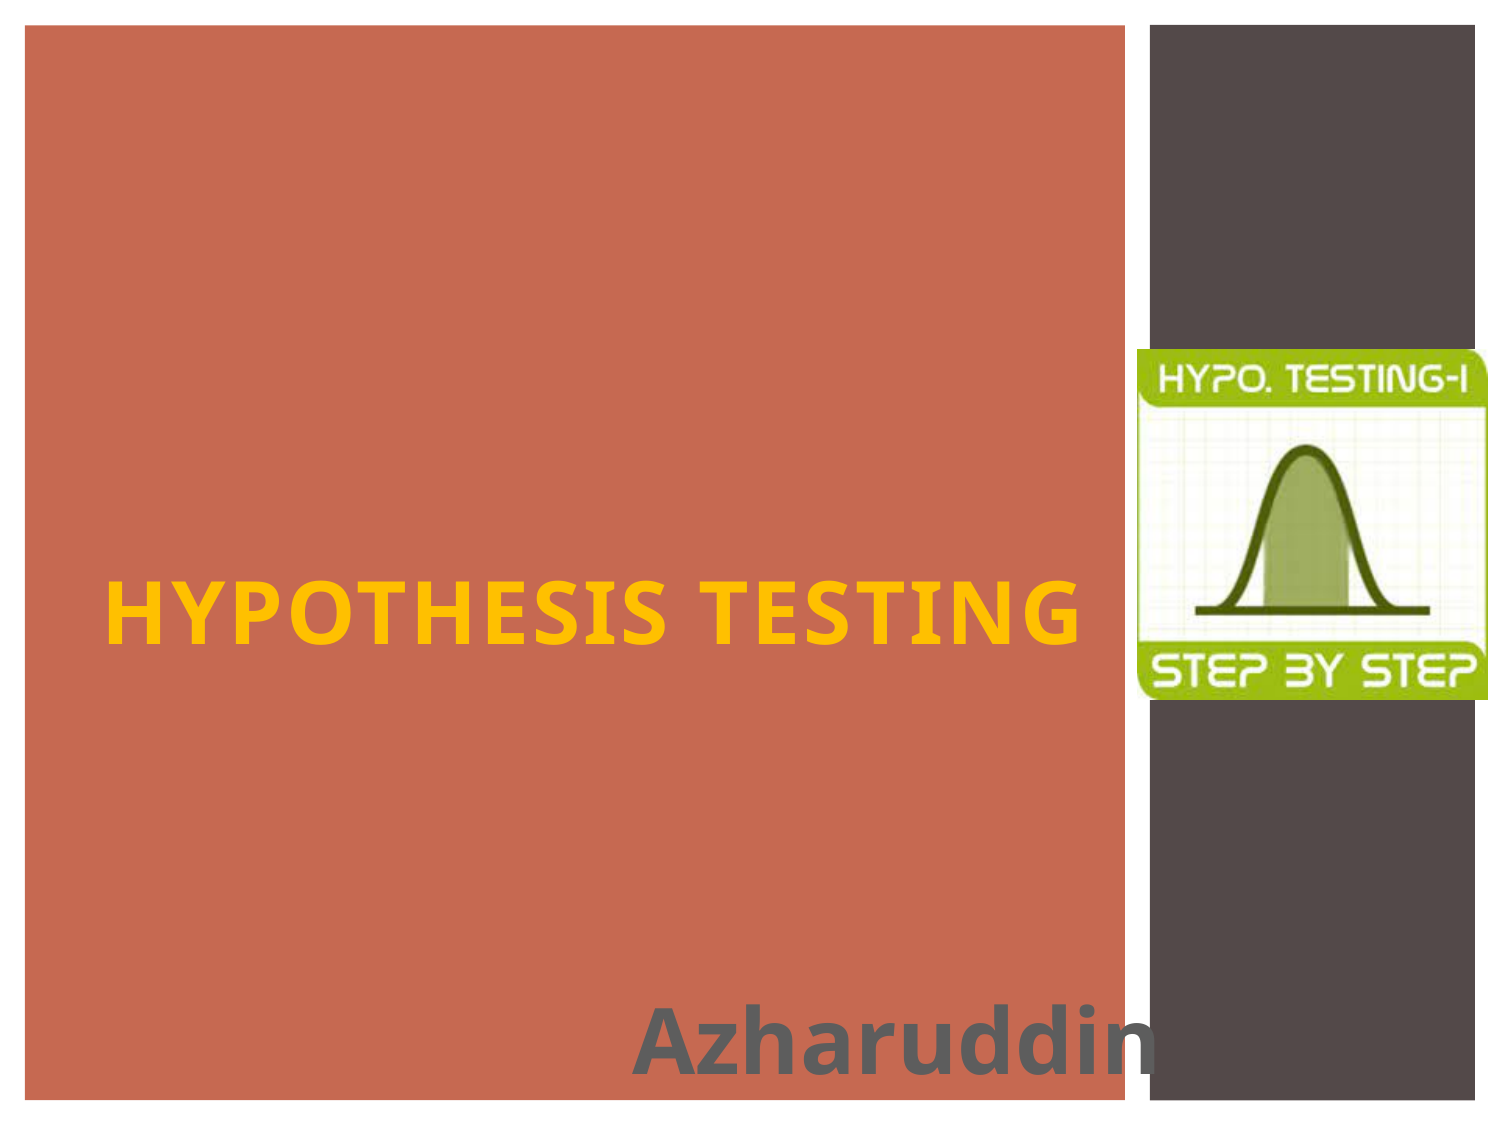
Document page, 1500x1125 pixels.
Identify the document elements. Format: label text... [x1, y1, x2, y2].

text_box Azharuddin [617, 974, 1178, 1100]
picture [1137, 349, 1488, 701]
title Hypothesis Testing [62, 474, 1100, 745]
